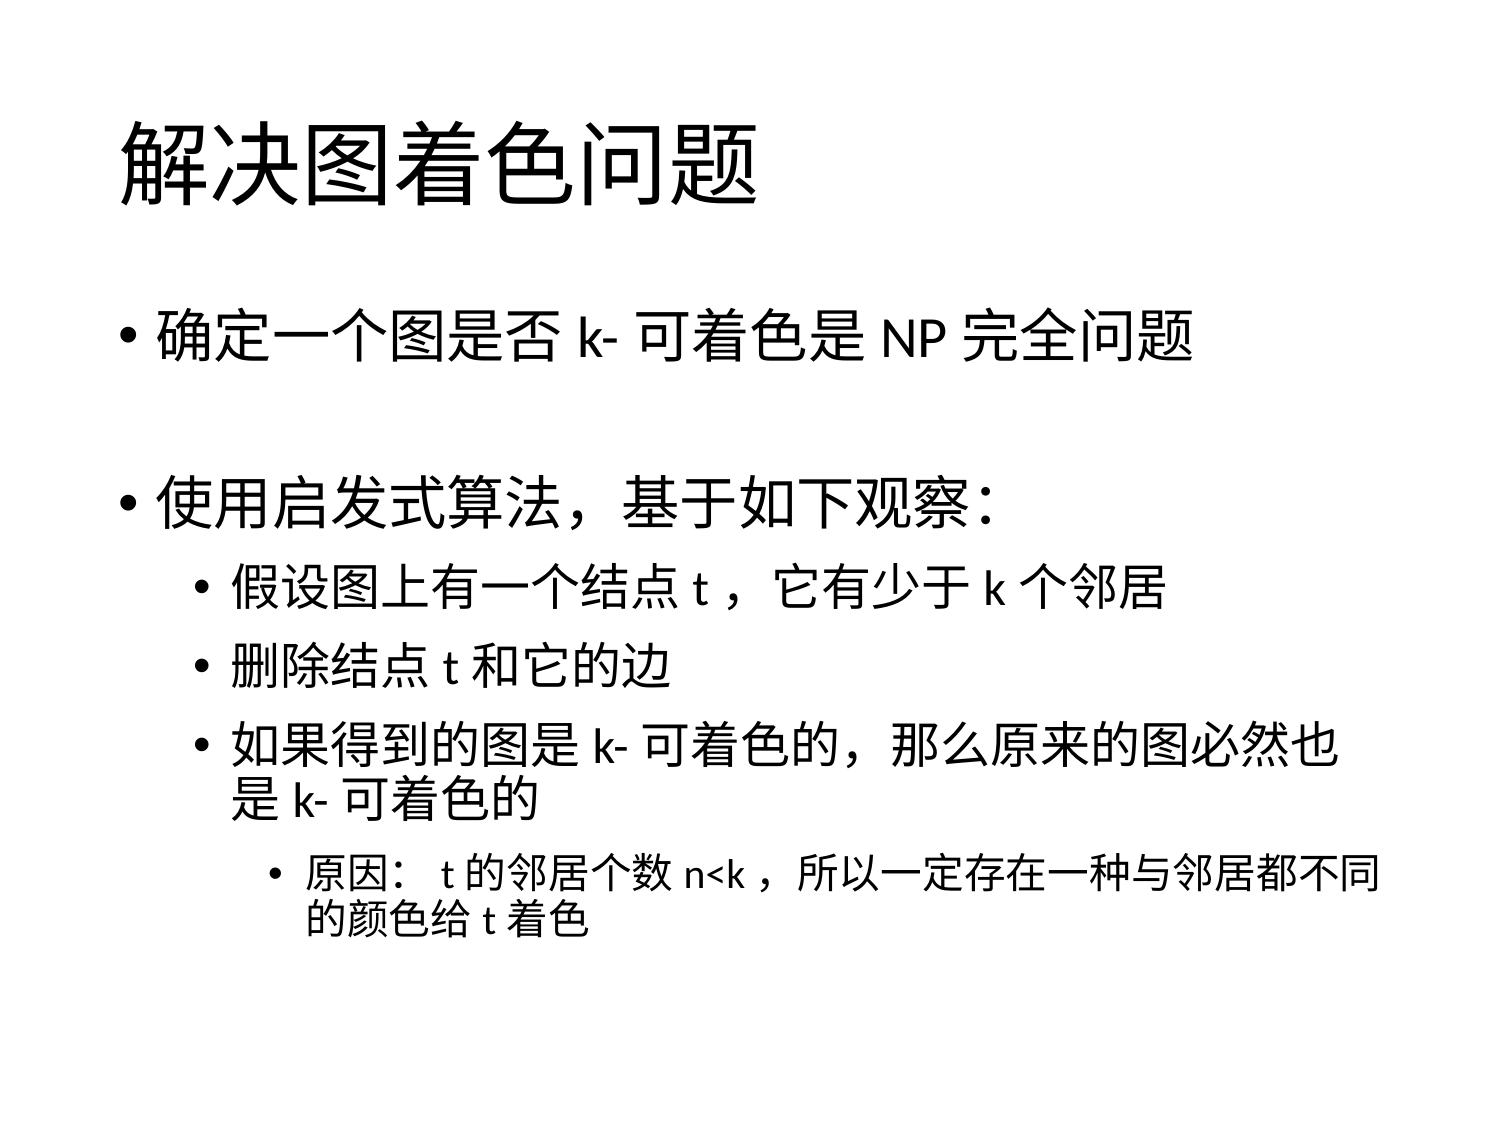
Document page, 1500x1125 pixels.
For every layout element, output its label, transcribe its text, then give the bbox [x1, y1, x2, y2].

title 解决图着色问题 [103, 59, 1397, 278]
list 确定一个图是否k-可着色是NP完全问题 使用启发式算法，基于如下观察： 假设图上有一个结点t，它有少于k个邻居 删除结点t和它的边 如果得到的图是k-可着色的，那么原来的图必然也是k-可着色的 原因：t的邻居个数n<k，所以一定存在一种与邻居都不同的颜色给t着色 [103, 299, 1397, 1014]
